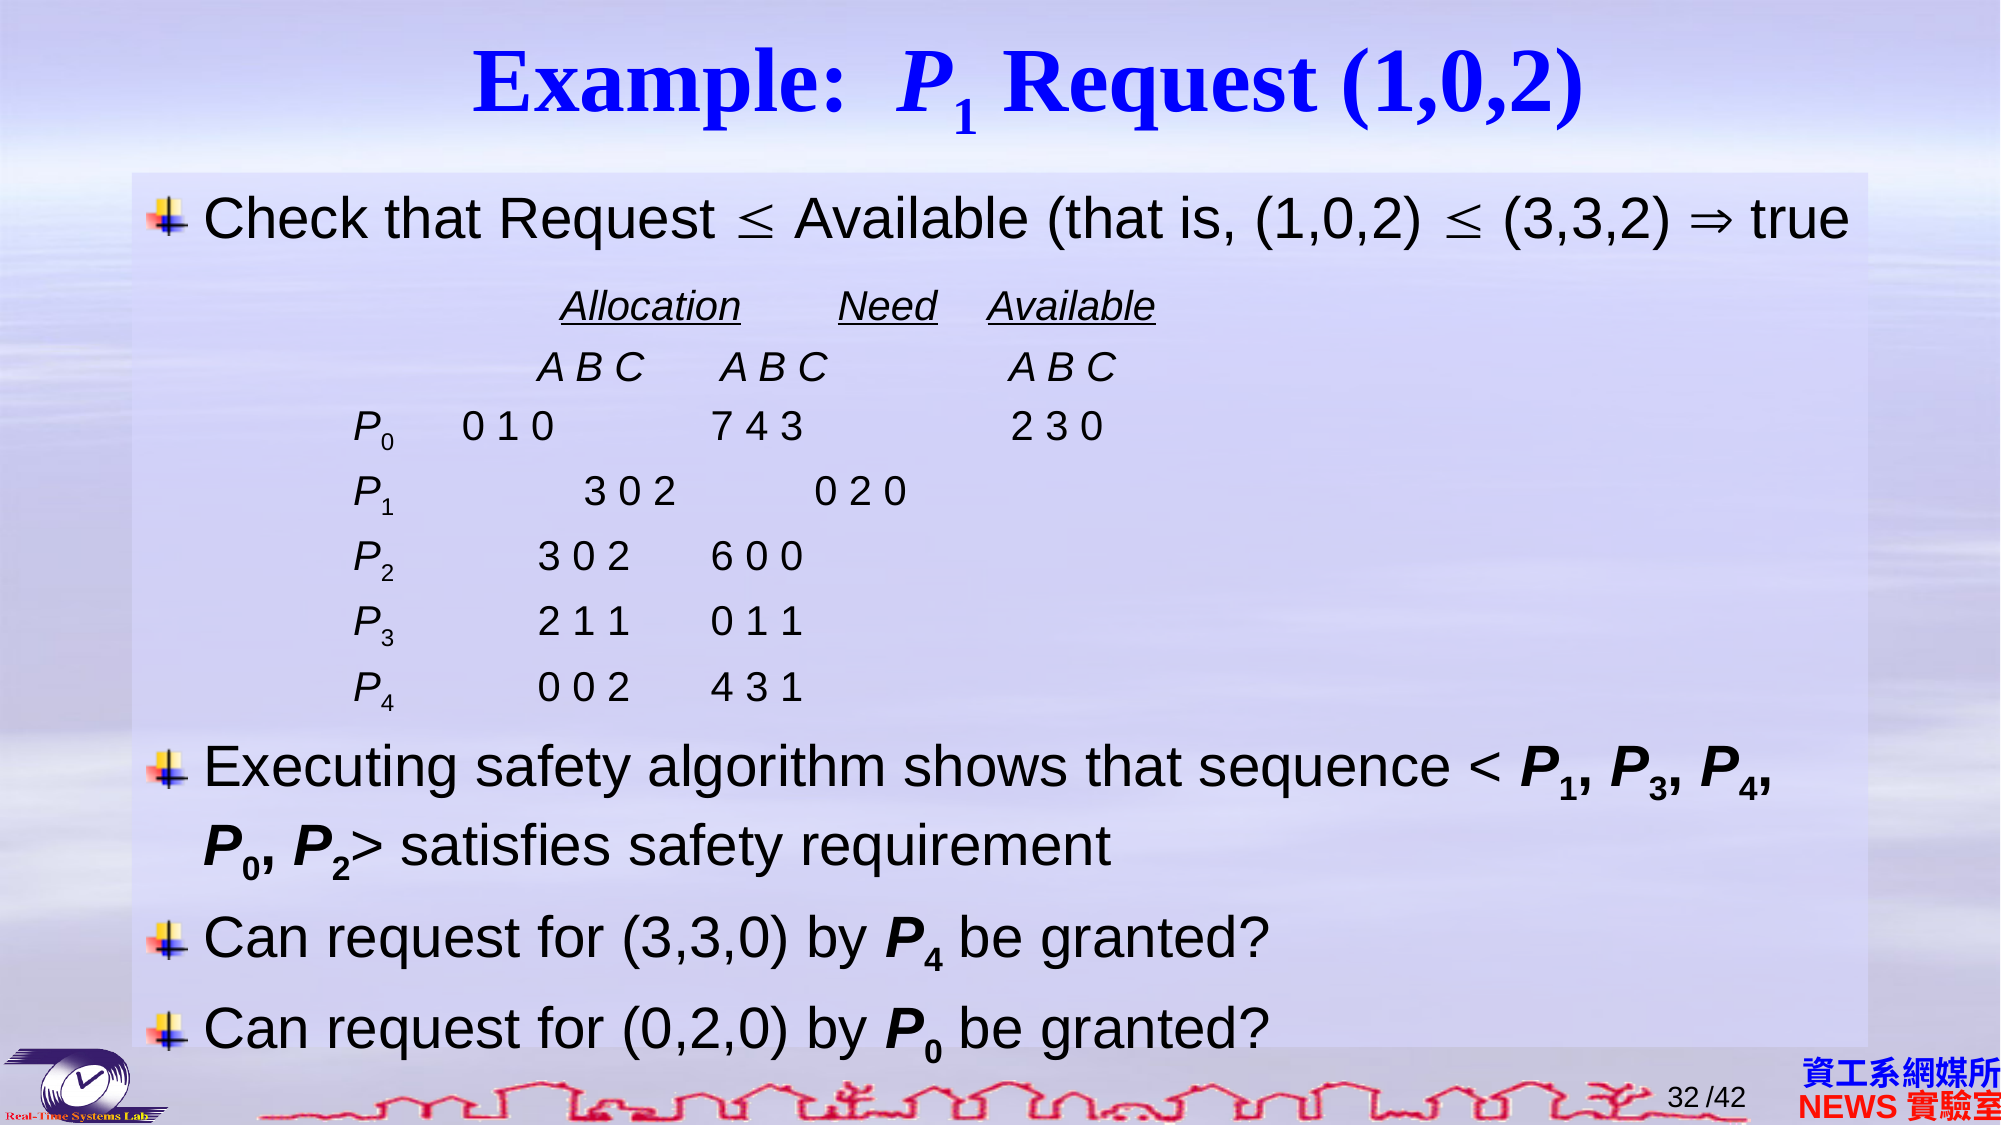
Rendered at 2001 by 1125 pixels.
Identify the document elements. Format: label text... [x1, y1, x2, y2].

footer /42 [1715, 1070, 2000, 1125]
title Example: P1 Request (1,0,2) [384, 35, 1675, 130]
picture [0, 0, 2001, 1125]
list Check that Request  Available (that is, (1,0,2)  (3,3,2)  true Allocation Need Available A B C A B C A B C P0 0 1 0 7 4 3 2 3 0 P1 3 0 2 0 2 0 P2 3 0 2 6 0 0 P3 2 1 1 0 1 1 P4 0 0 2 4 3 1 Executing safety algorithm shows that sequence < P1, P3, P4, P0, P2> satisfies safety requirement Can request for (3,3,0) by P4 be granted? Can request for (0,2,0) by P0 be granted? [131, 172, 1869, 1047]
slide_number 31 [1248, 1070, 1715, 1125]
